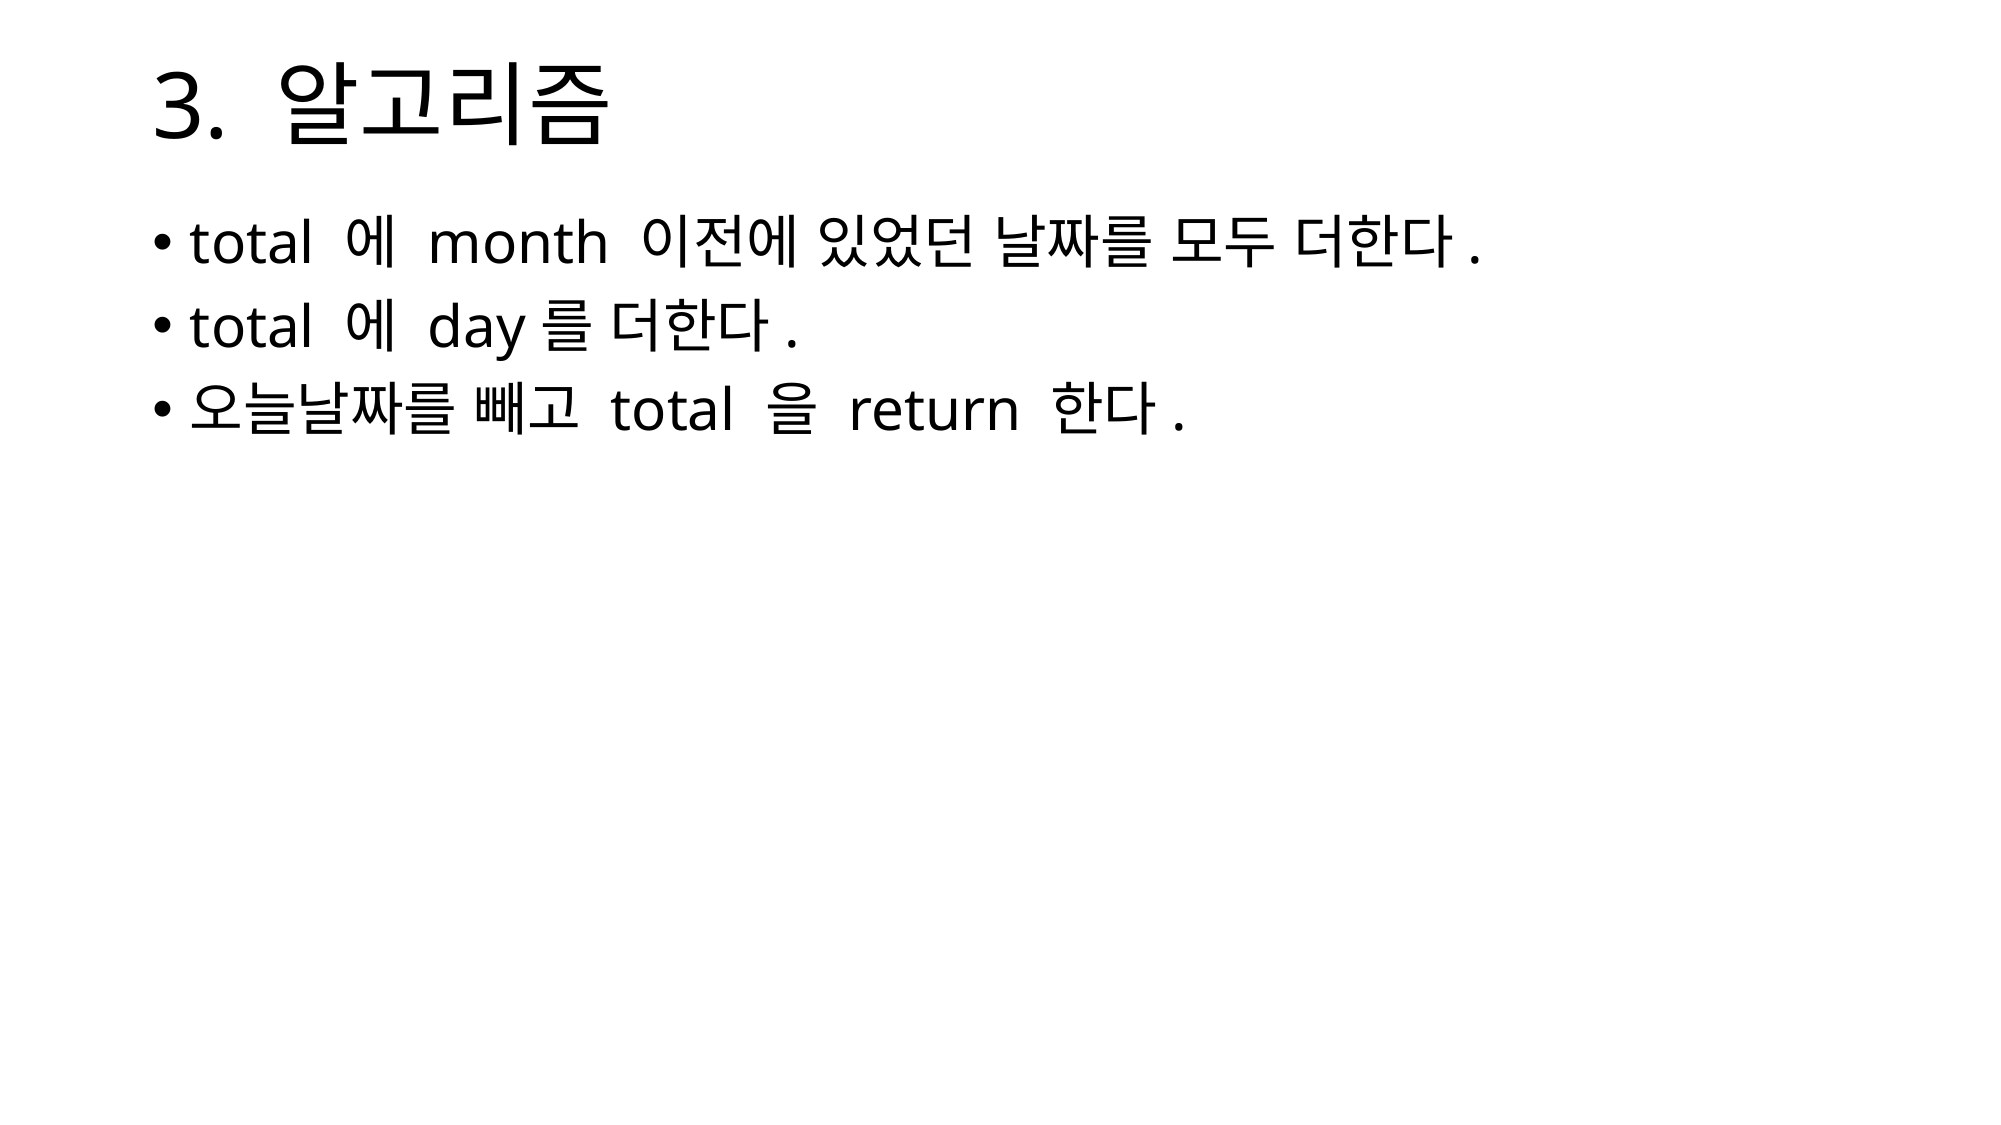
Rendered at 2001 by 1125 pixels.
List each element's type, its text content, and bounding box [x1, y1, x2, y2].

list total 에 month 이전에 있었던 날짜를 모두 더한다. total 에 day를 더한다. 오늘날짜를 빼고 total 을 return 한다. [137, 205, 1863, 1106]
title 3. 알고리즘 [137, 0, 1863, 205]
